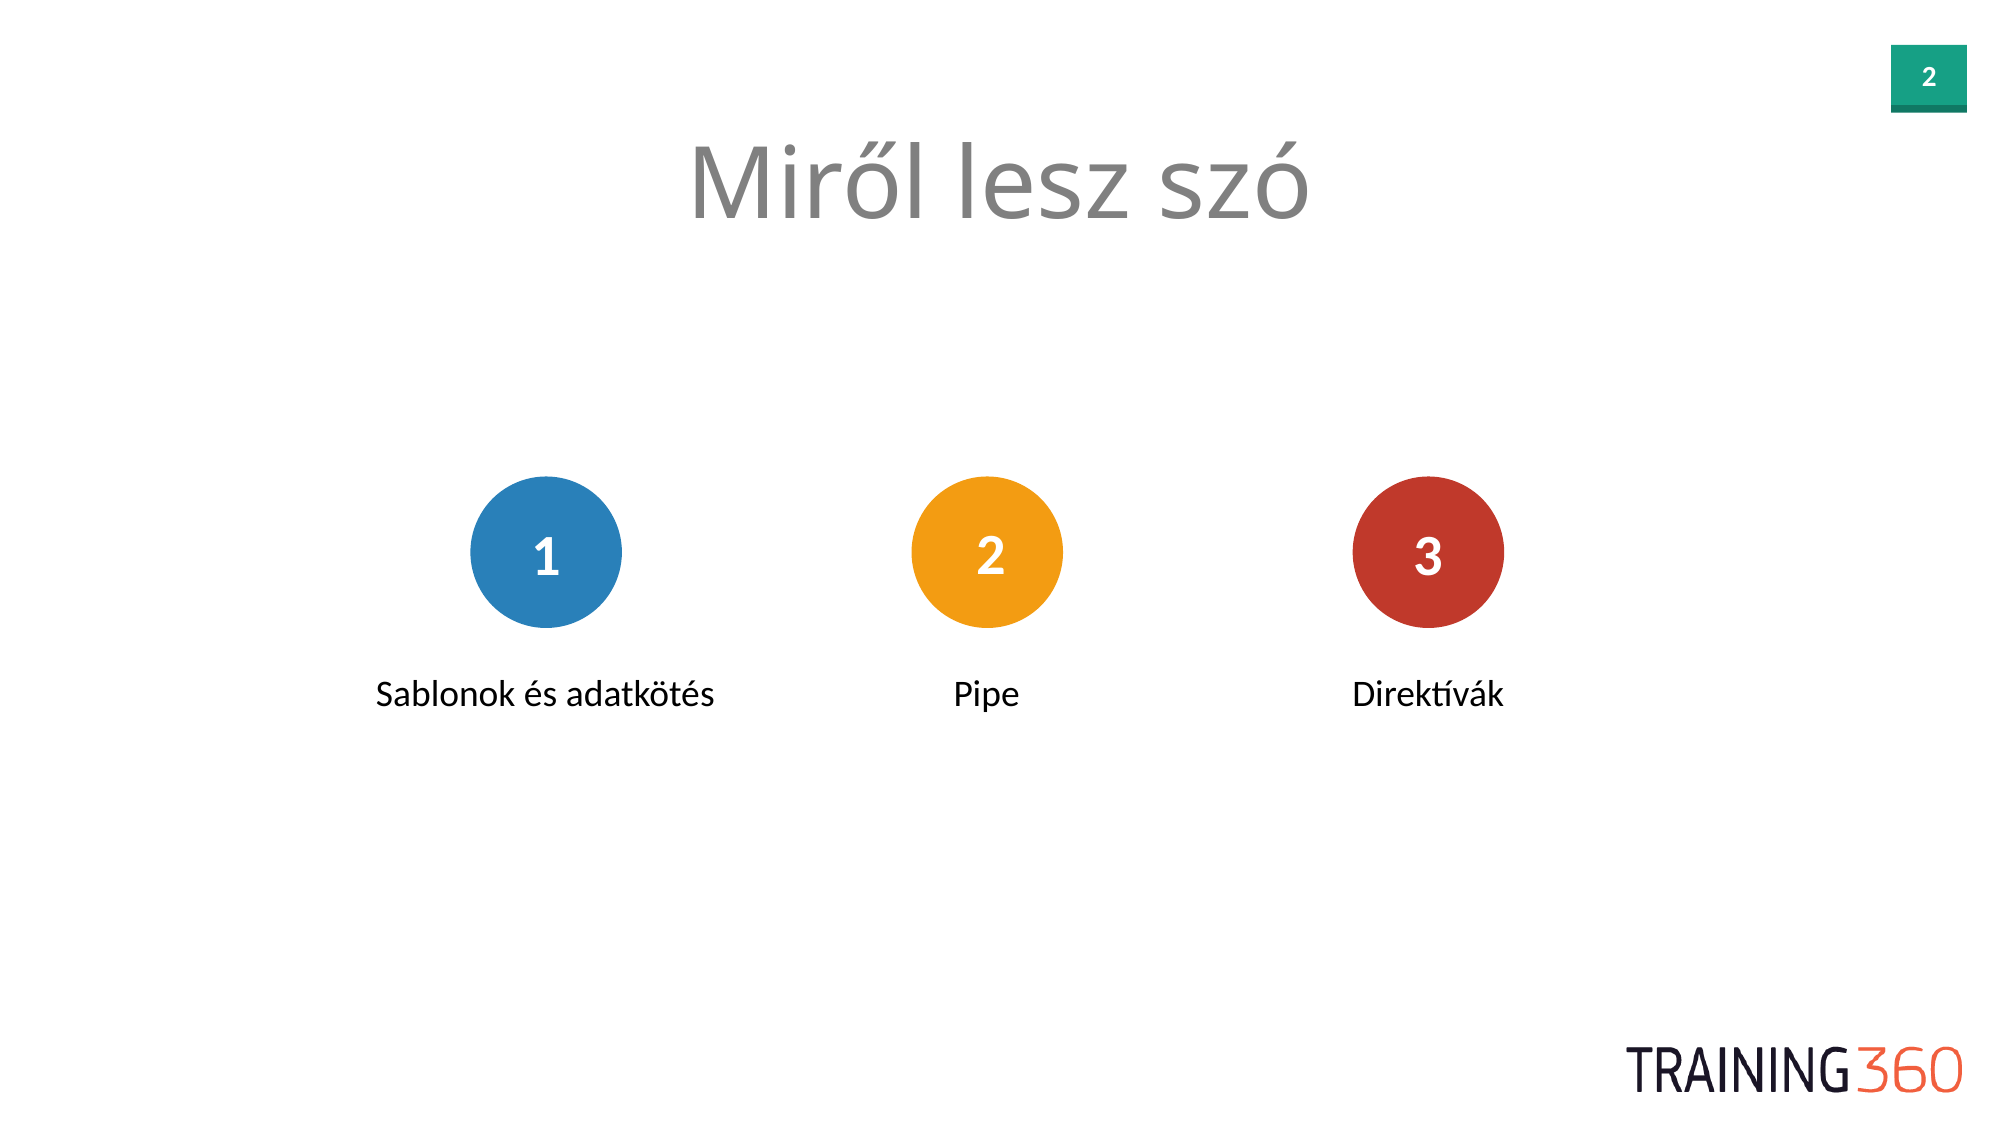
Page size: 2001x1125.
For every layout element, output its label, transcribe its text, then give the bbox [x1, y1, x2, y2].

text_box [911, 476, 1064, 723]
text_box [358, 476, 732, 723]
text_box Miről lesz szó [671, 111, 1329, 247]
picture [1603, 1033, 1985, 1104]
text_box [1336, 476, 1521, 723]
